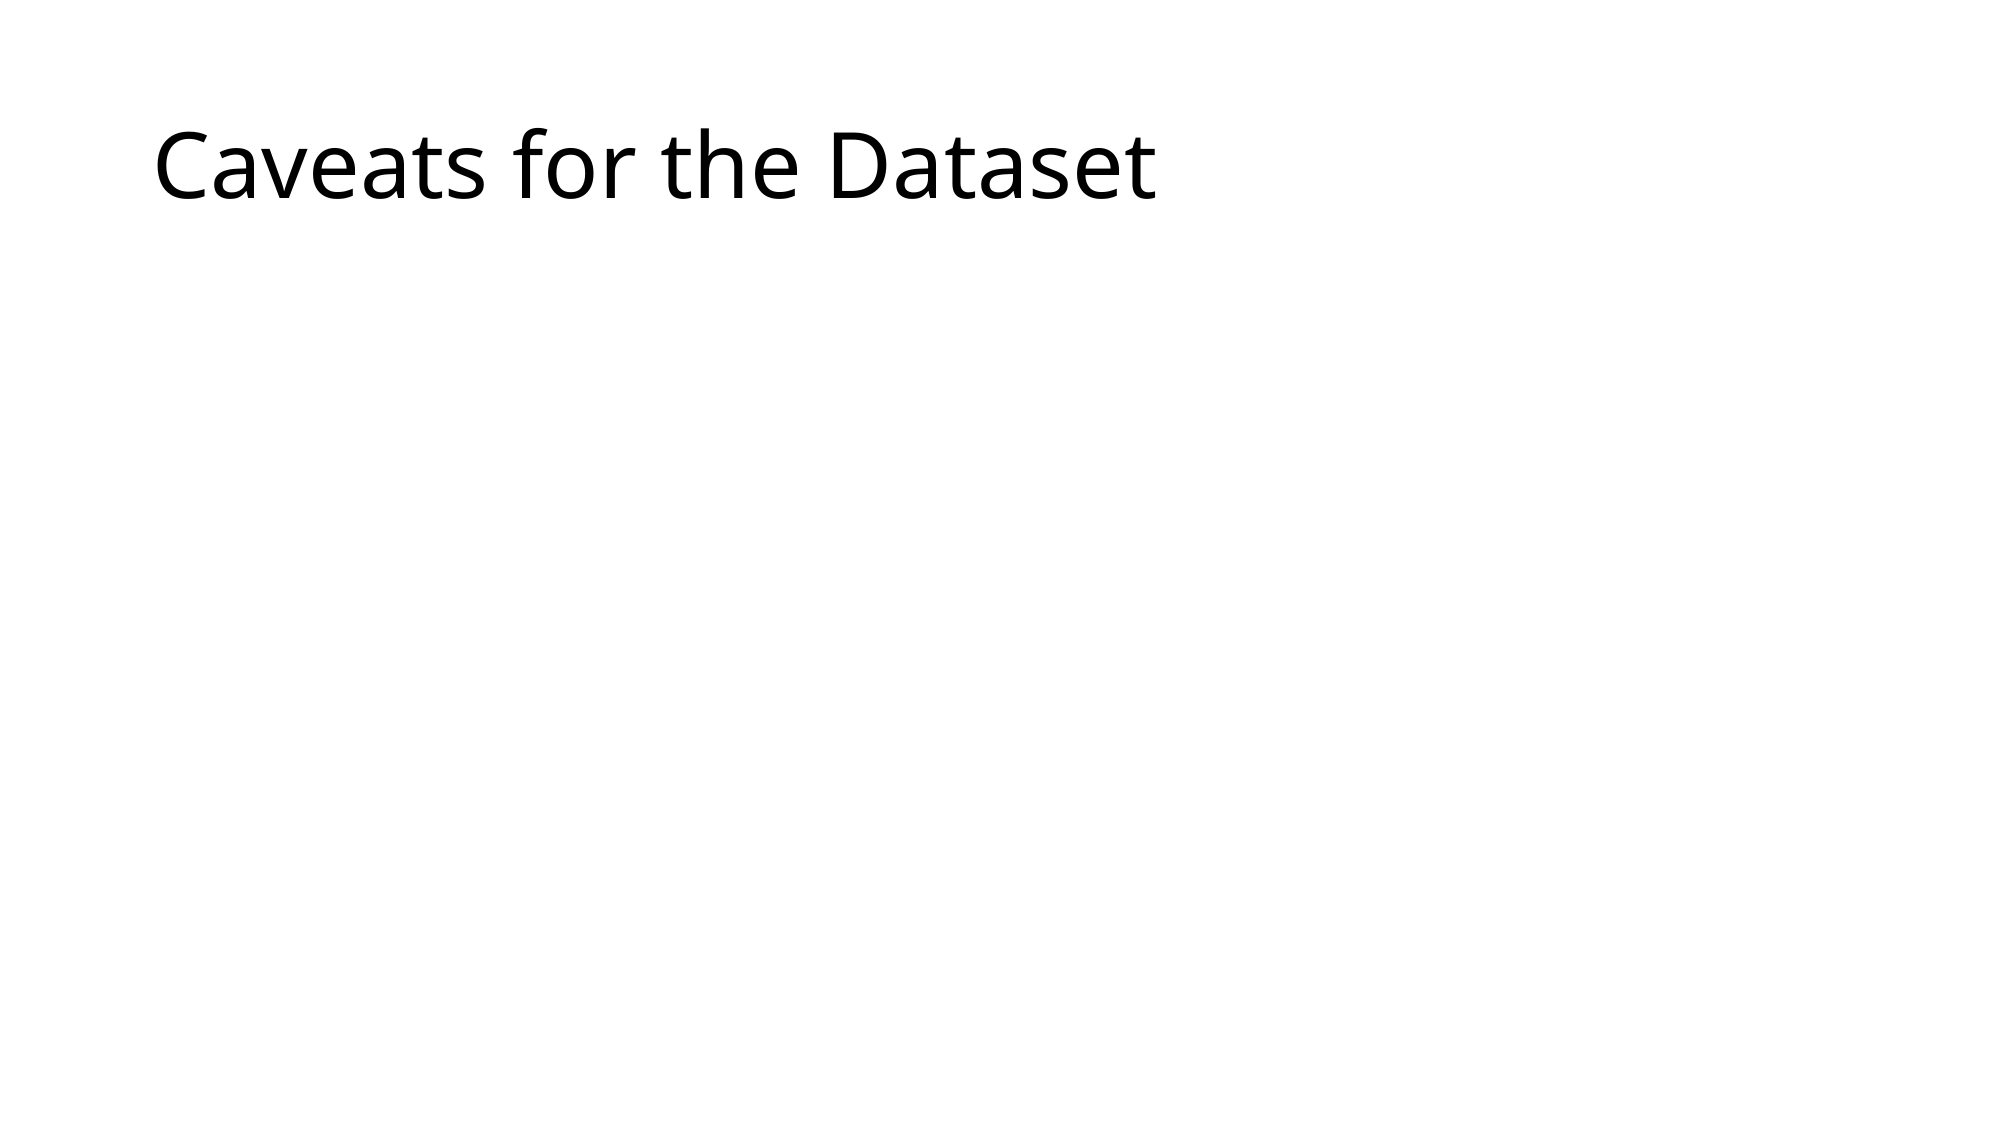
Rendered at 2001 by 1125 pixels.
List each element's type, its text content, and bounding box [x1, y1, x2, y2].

title Caveats for the Dataset [137, 59, 1863, 278]
